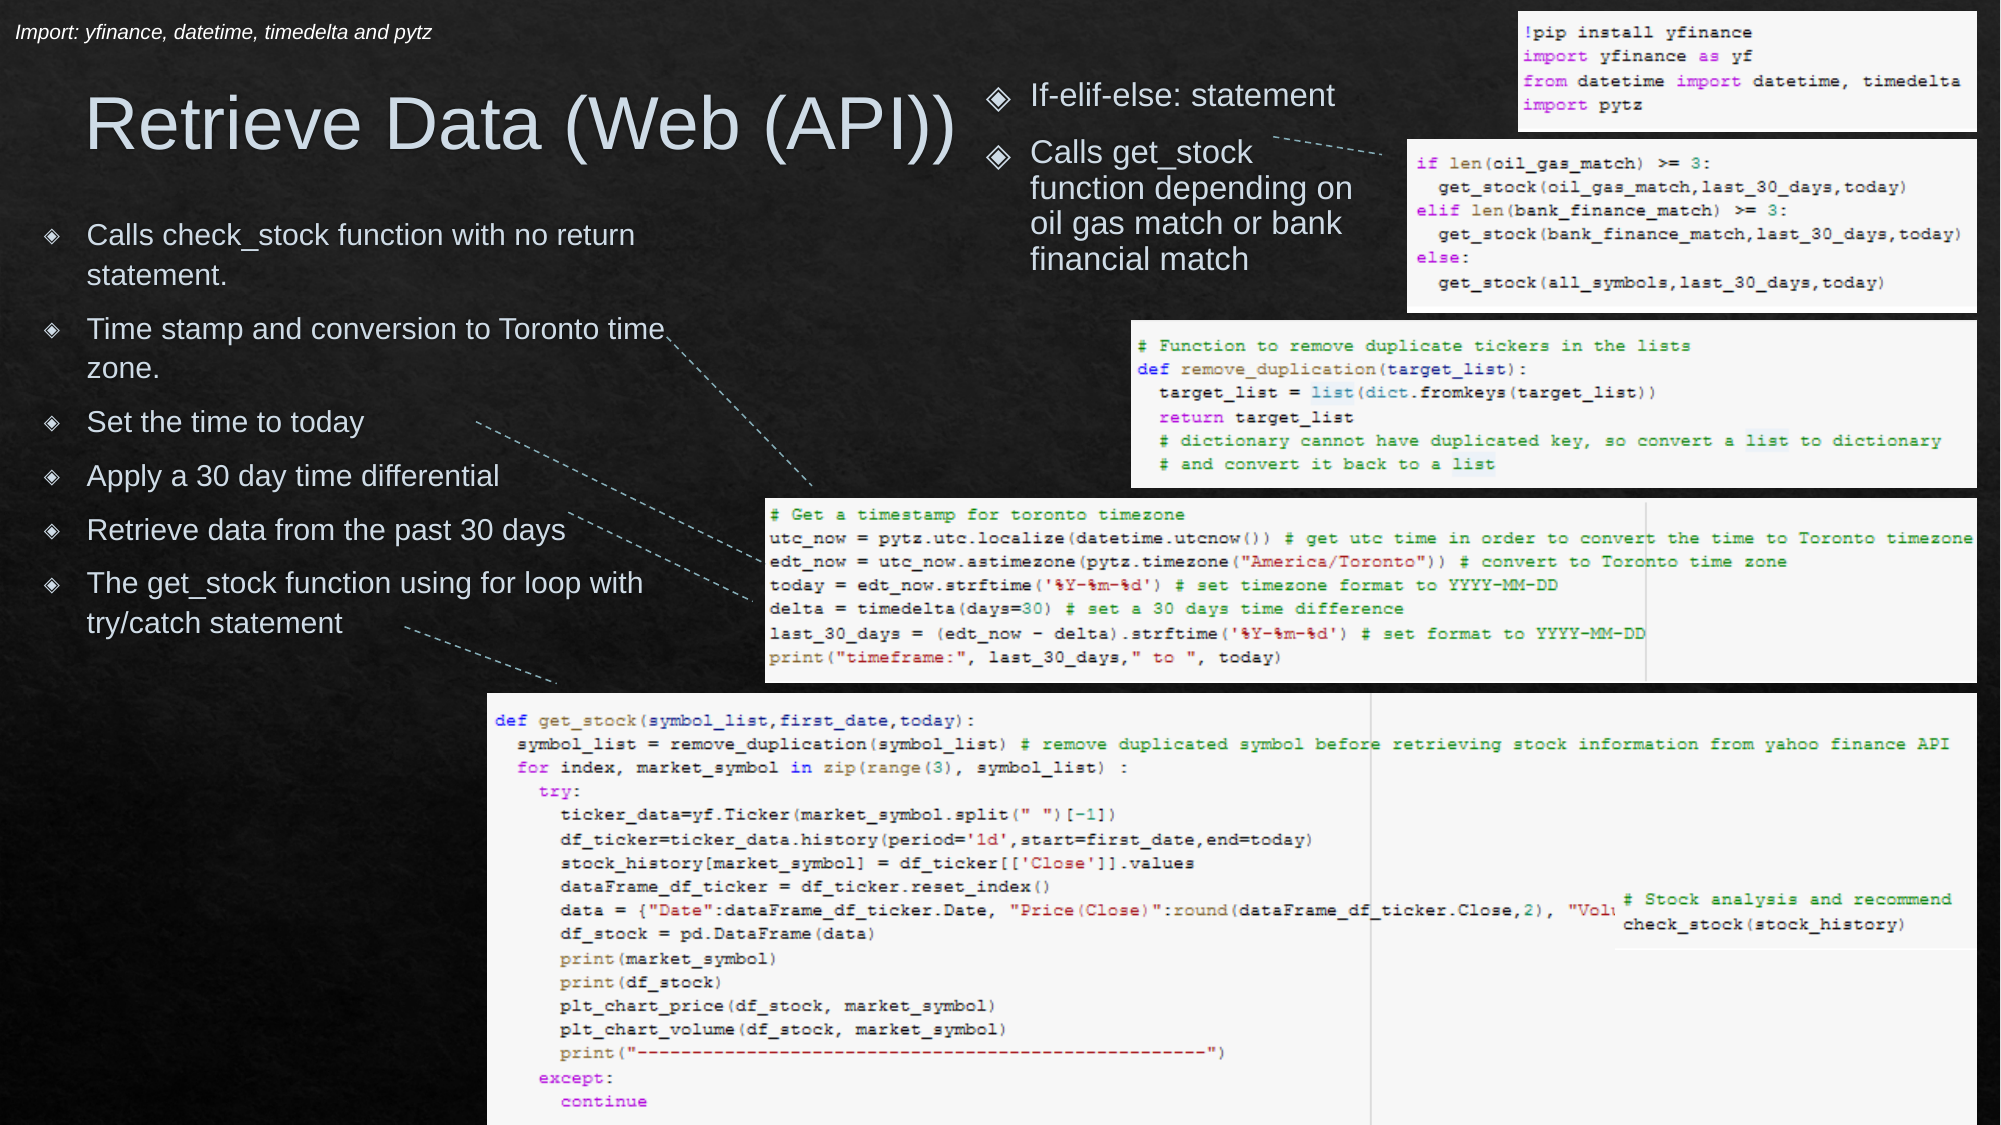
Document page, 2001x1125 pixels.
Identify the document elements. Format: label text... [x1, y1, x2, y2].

picture [0, 0, 2001, 1125]
text_box Calls check_stock function with no return statement. Time stamp and conversion to Toronto time zone. Set the time to today Apply a 30 day time differential Retrieve data from the past 30 days The get_stock function using for loop with try/catch statement [15, 204, 753, 654]
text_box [666, 336, 813, 487]
text_box If-elif-else: statement Calls get_stock function depending on oil gas match or bank financial match [958, 32, 1390, 323]
text_box Import: yfinance, datetime, timedelta and pytz [0, 11, 941, 52]
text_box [1272, 136, 1383, 155]
title Retrieve Data (Web (API)) [0, 32, 955, 219]
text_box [475, 421, 766, 565]
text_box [567, 573, 753, 602]
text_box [404, 626, 557, 684]
